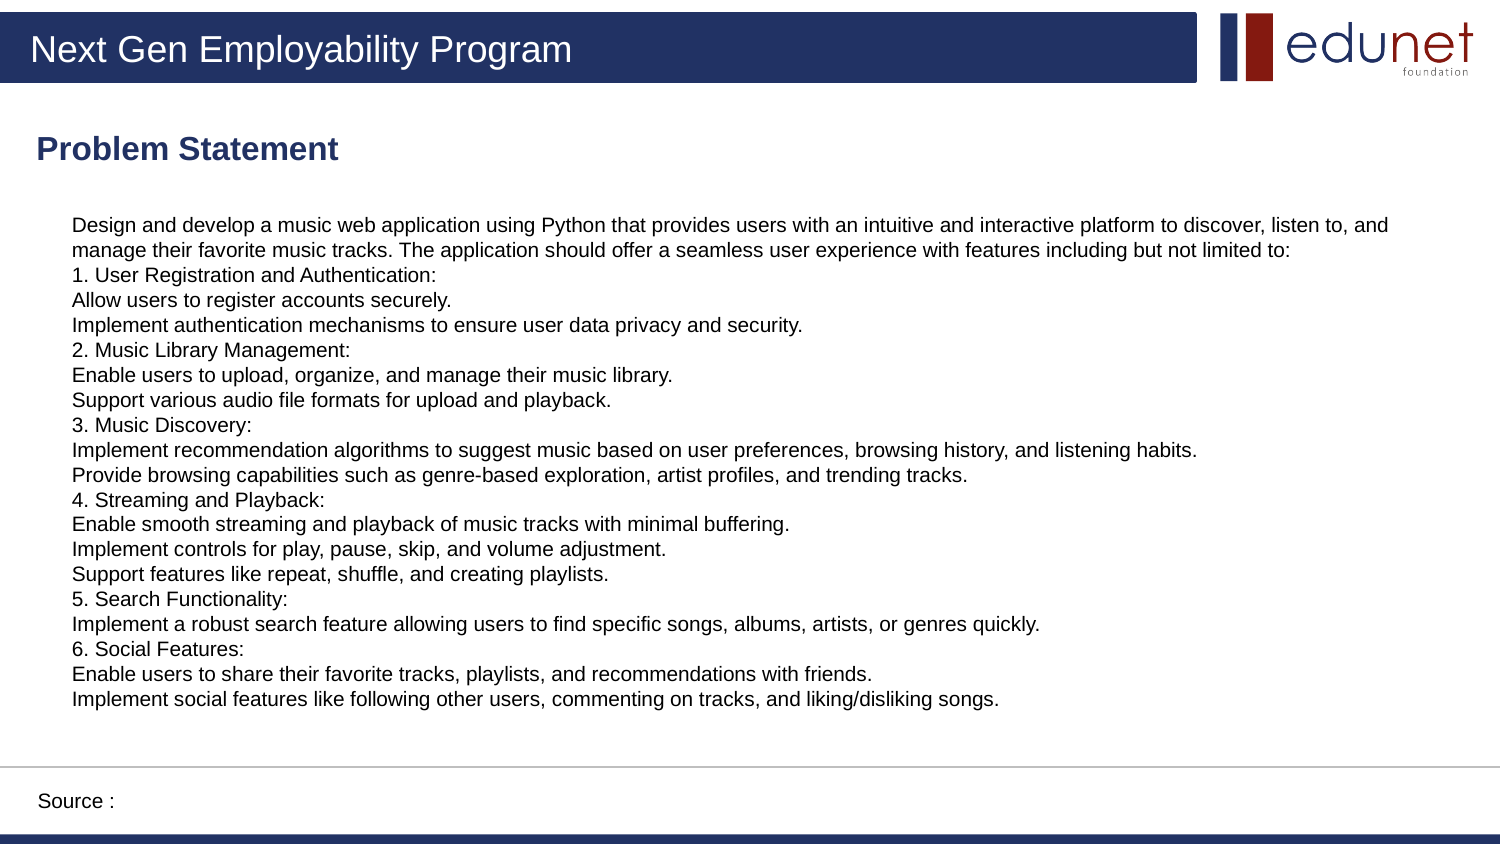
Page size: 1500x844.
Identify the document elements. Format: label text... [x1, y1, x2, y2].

title Problem Statement [21, 111, 504, 165]
picture [1279, 14, 1482, 83]
text_box Source : [22, 776, 139, 826]
text_box Design and develop a music web application using Python that provides users with an intuitive and interactive platform to discover, listen to, and manage their favorite music tracks. The application should offer a seamless user experience with features including but not limited to: 1. User Registration and Authentication: Allow users to register accounts securely. Implement authentication mechanisms to ensure user data privacy and security. 2. Music Library Management: Enable users to upload, organize, and manage their music library. Support various audio file formats for upload and playback. 3. Music Discovery: Implement recommendation algorithms to suggest music based on user preferences, browsing history, and listening habits. Provide browsing capabilities such as genre-based exploration, artist profiles, and trending tracks. 4. Streaming and Playback: Enable smooth streaming and playback of music tracks with minimal buffering. Implement controls for play, pause, skip, and volume adjustment. Support features like repeat, shuffle, and creating playlists. 5. Search Functionality: Implement a robust search feature allowing users to find specific songs, albums, artists, or genres quickly. 6. Social Features: Enable users to share their favorite tracks, playlists, and recommendations with friends. Implement social features like following other users, commenting on tracks, and liking/disliking songs. [57, 203, 1453, 731]
